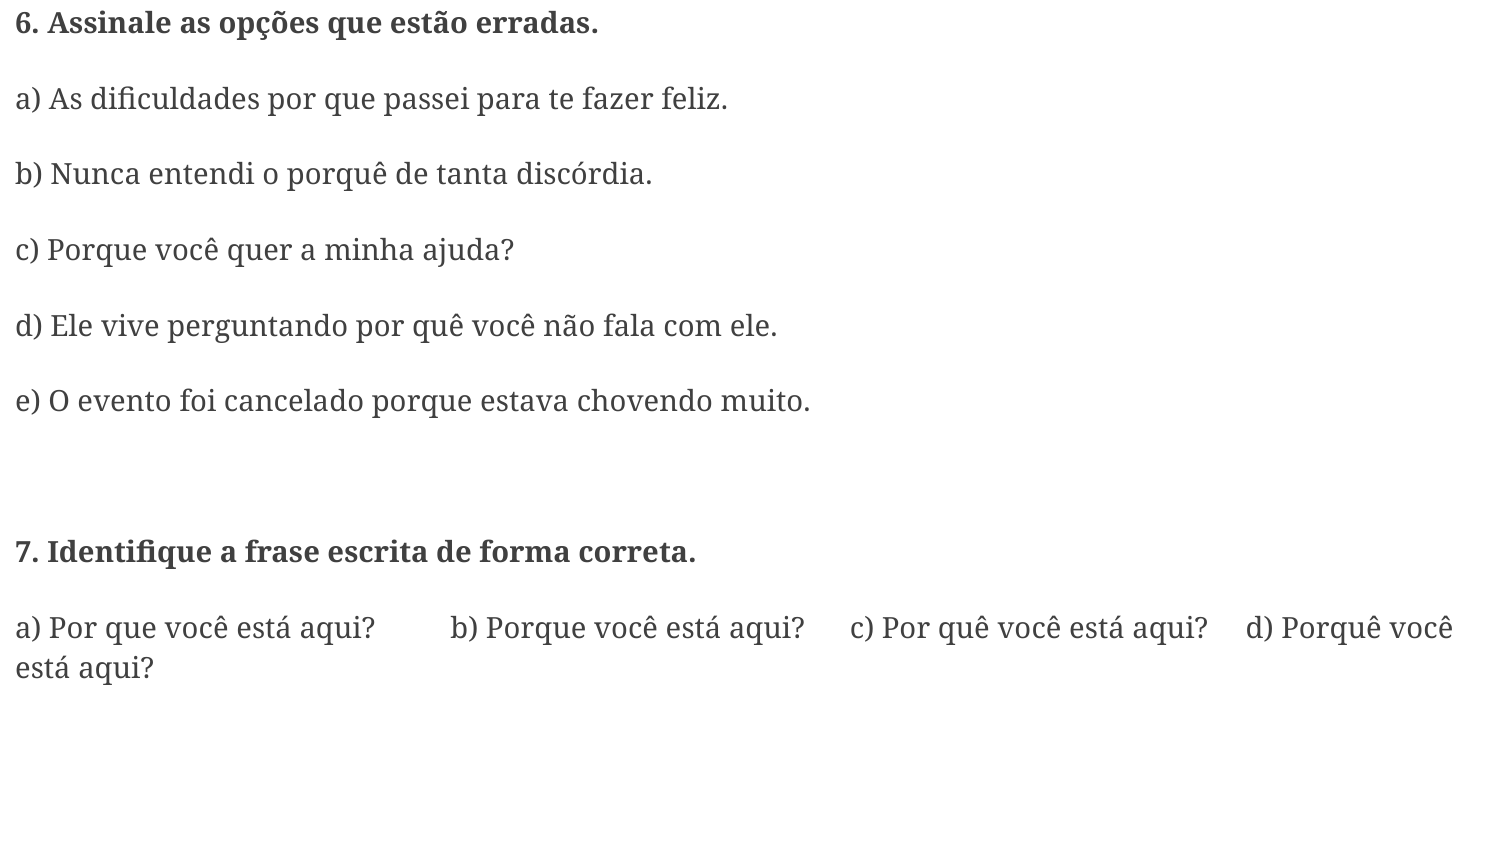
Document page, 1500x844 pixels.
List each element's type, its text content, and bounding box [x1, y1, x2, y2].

text_box 6. Assinale as opções que estão erradas. a) As dificuldades por que passei para te fazer feliz. b) Nunca entendi o porquê de tanta discórdia. c) Porque você quer a minha ajuda? d) Ele vive perguntando por quê você não fala com ele. e) O evento foi cancelado porque estava chovendo muito. 7. Identifique a frase escrita de forma correta. a) Por que você está aqui? b) Porque você está aqui? c) Por quê você está aqui? d) Porquê você está aqui? [0, 0, 1500, 834]
